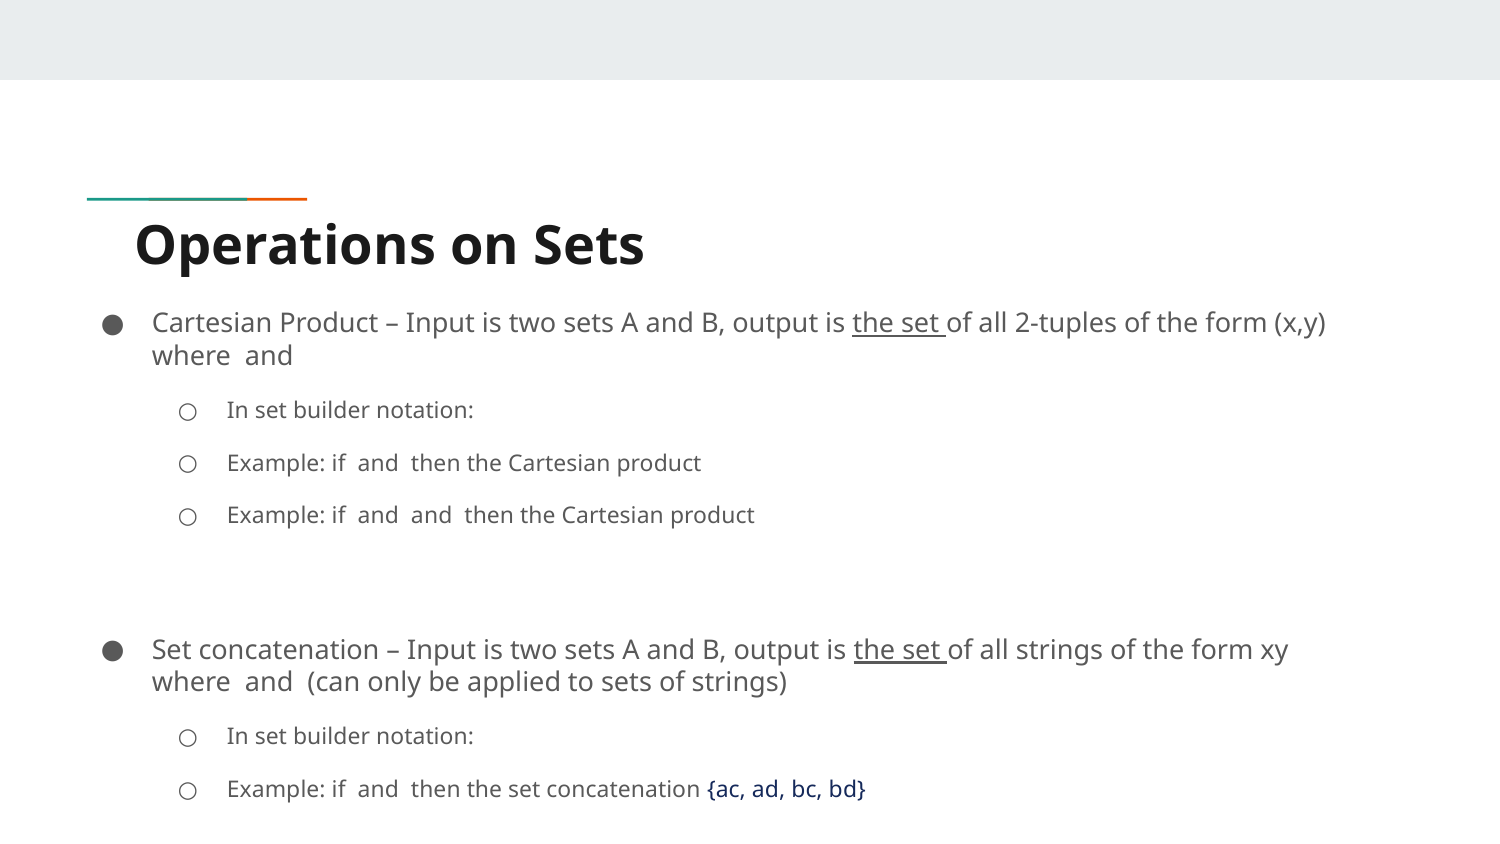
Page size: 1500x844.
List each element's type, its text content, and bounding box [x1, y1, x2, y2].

title Operations on Sets [119, 195, 1381, 284]
